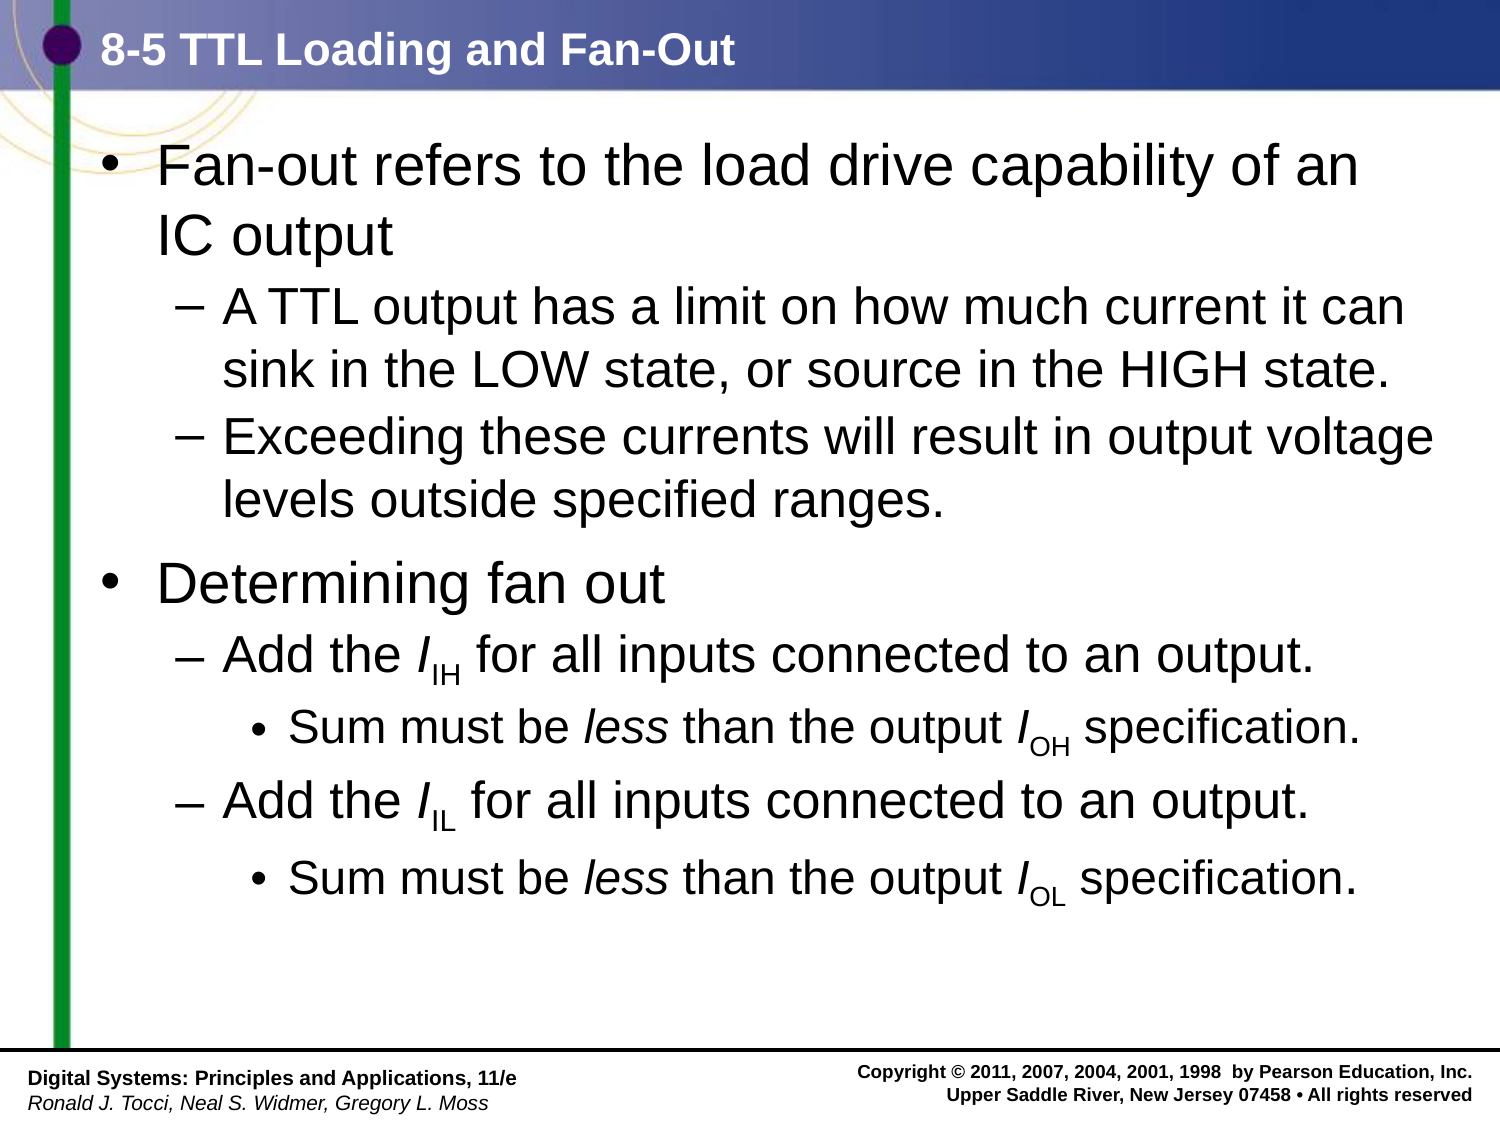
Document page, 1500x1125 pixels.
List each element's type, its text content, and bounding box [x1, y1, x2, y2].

title 8-5 TTL Loading and Fan-Out [85, 11, 1486, 162]
text_box Digital Systems: Principles and Applications, 11/e Ronald J. Tocci, Neal S. Widmer, Gregory L. Moss [12, 1046, 575, 1122]
list Fan-out refers to the load drive capability of an IC output A TTL output has a limit on how much current it can sink in the LOW state, or source in the HIGH state. Exceeding these currents will result in output voltage levels outside specified ranges. Determining fan out Add the IIH for all inputs connected to an output. Sum must be less than the output IOH specification. Add the IIL for all inputs connected to an output. Sum must be less than the output IOL specification. [85, 119, 1475, 945]
picture [0, 0, 1500, 1048]
